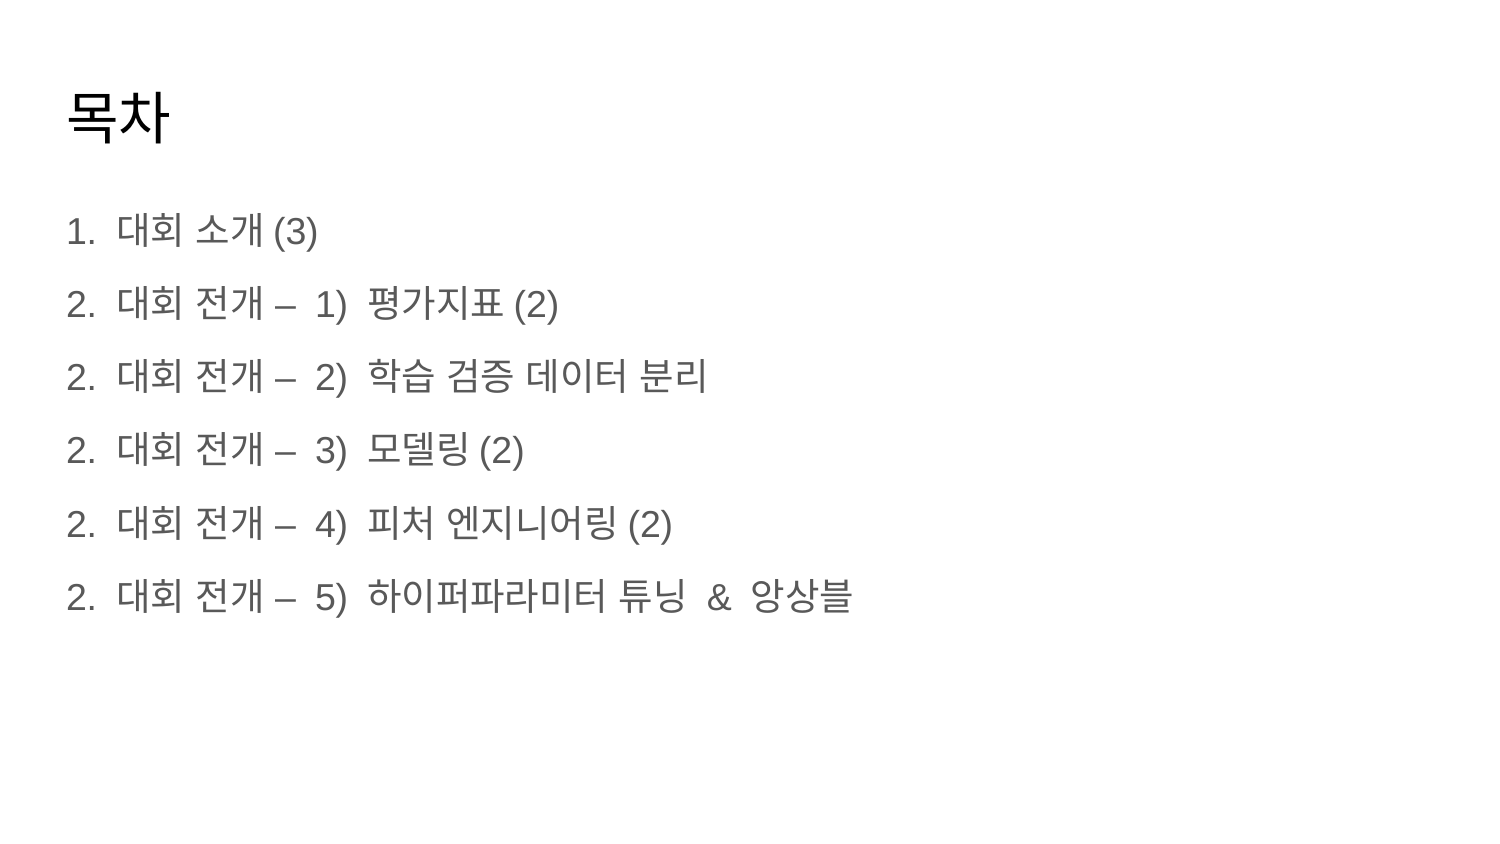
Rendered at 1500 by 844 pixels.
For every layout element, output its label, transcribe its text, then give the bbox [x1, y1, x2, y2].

title 목차 [51, 72, 1449, 167]
list 1. 대회 소개(3) 2. 대회 전개 – 1) 평가지표(2) 2. 대회 전개 – 2) 학습 검증 데이터 분리 2. 대회 전개 – 3) 모델링(2) 2. 대회 전개 – 4) 피처 엔지니어링(2) 2. 대회 전개 – 5) 하이퍼파라미터 튜닝 & 앙상블 [51, 189, 1449, 750]
